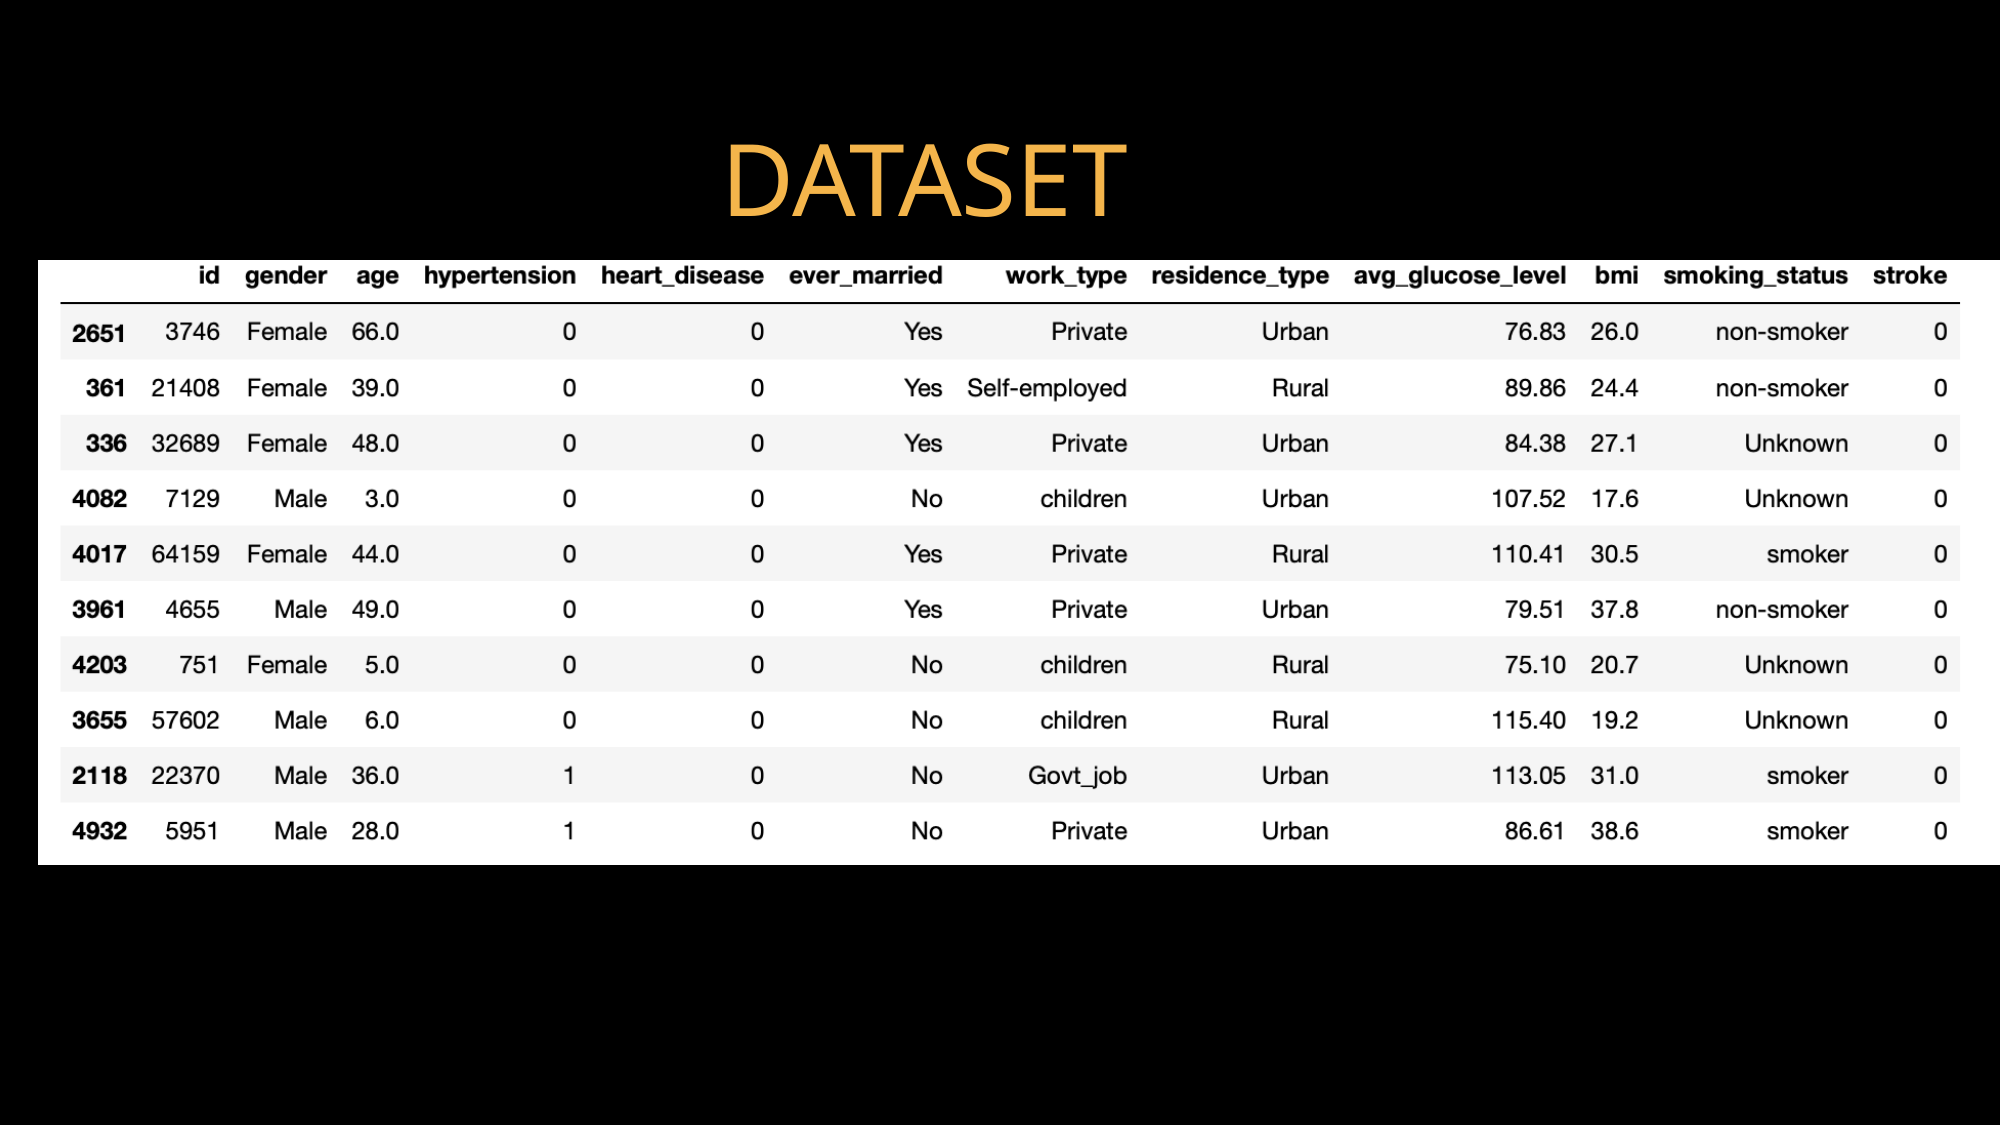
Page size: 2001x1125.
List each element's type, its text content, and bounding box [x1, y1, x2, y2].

picture [37, 260, 2000, 865]
title Dataset [174, 88, 1675, 245]
